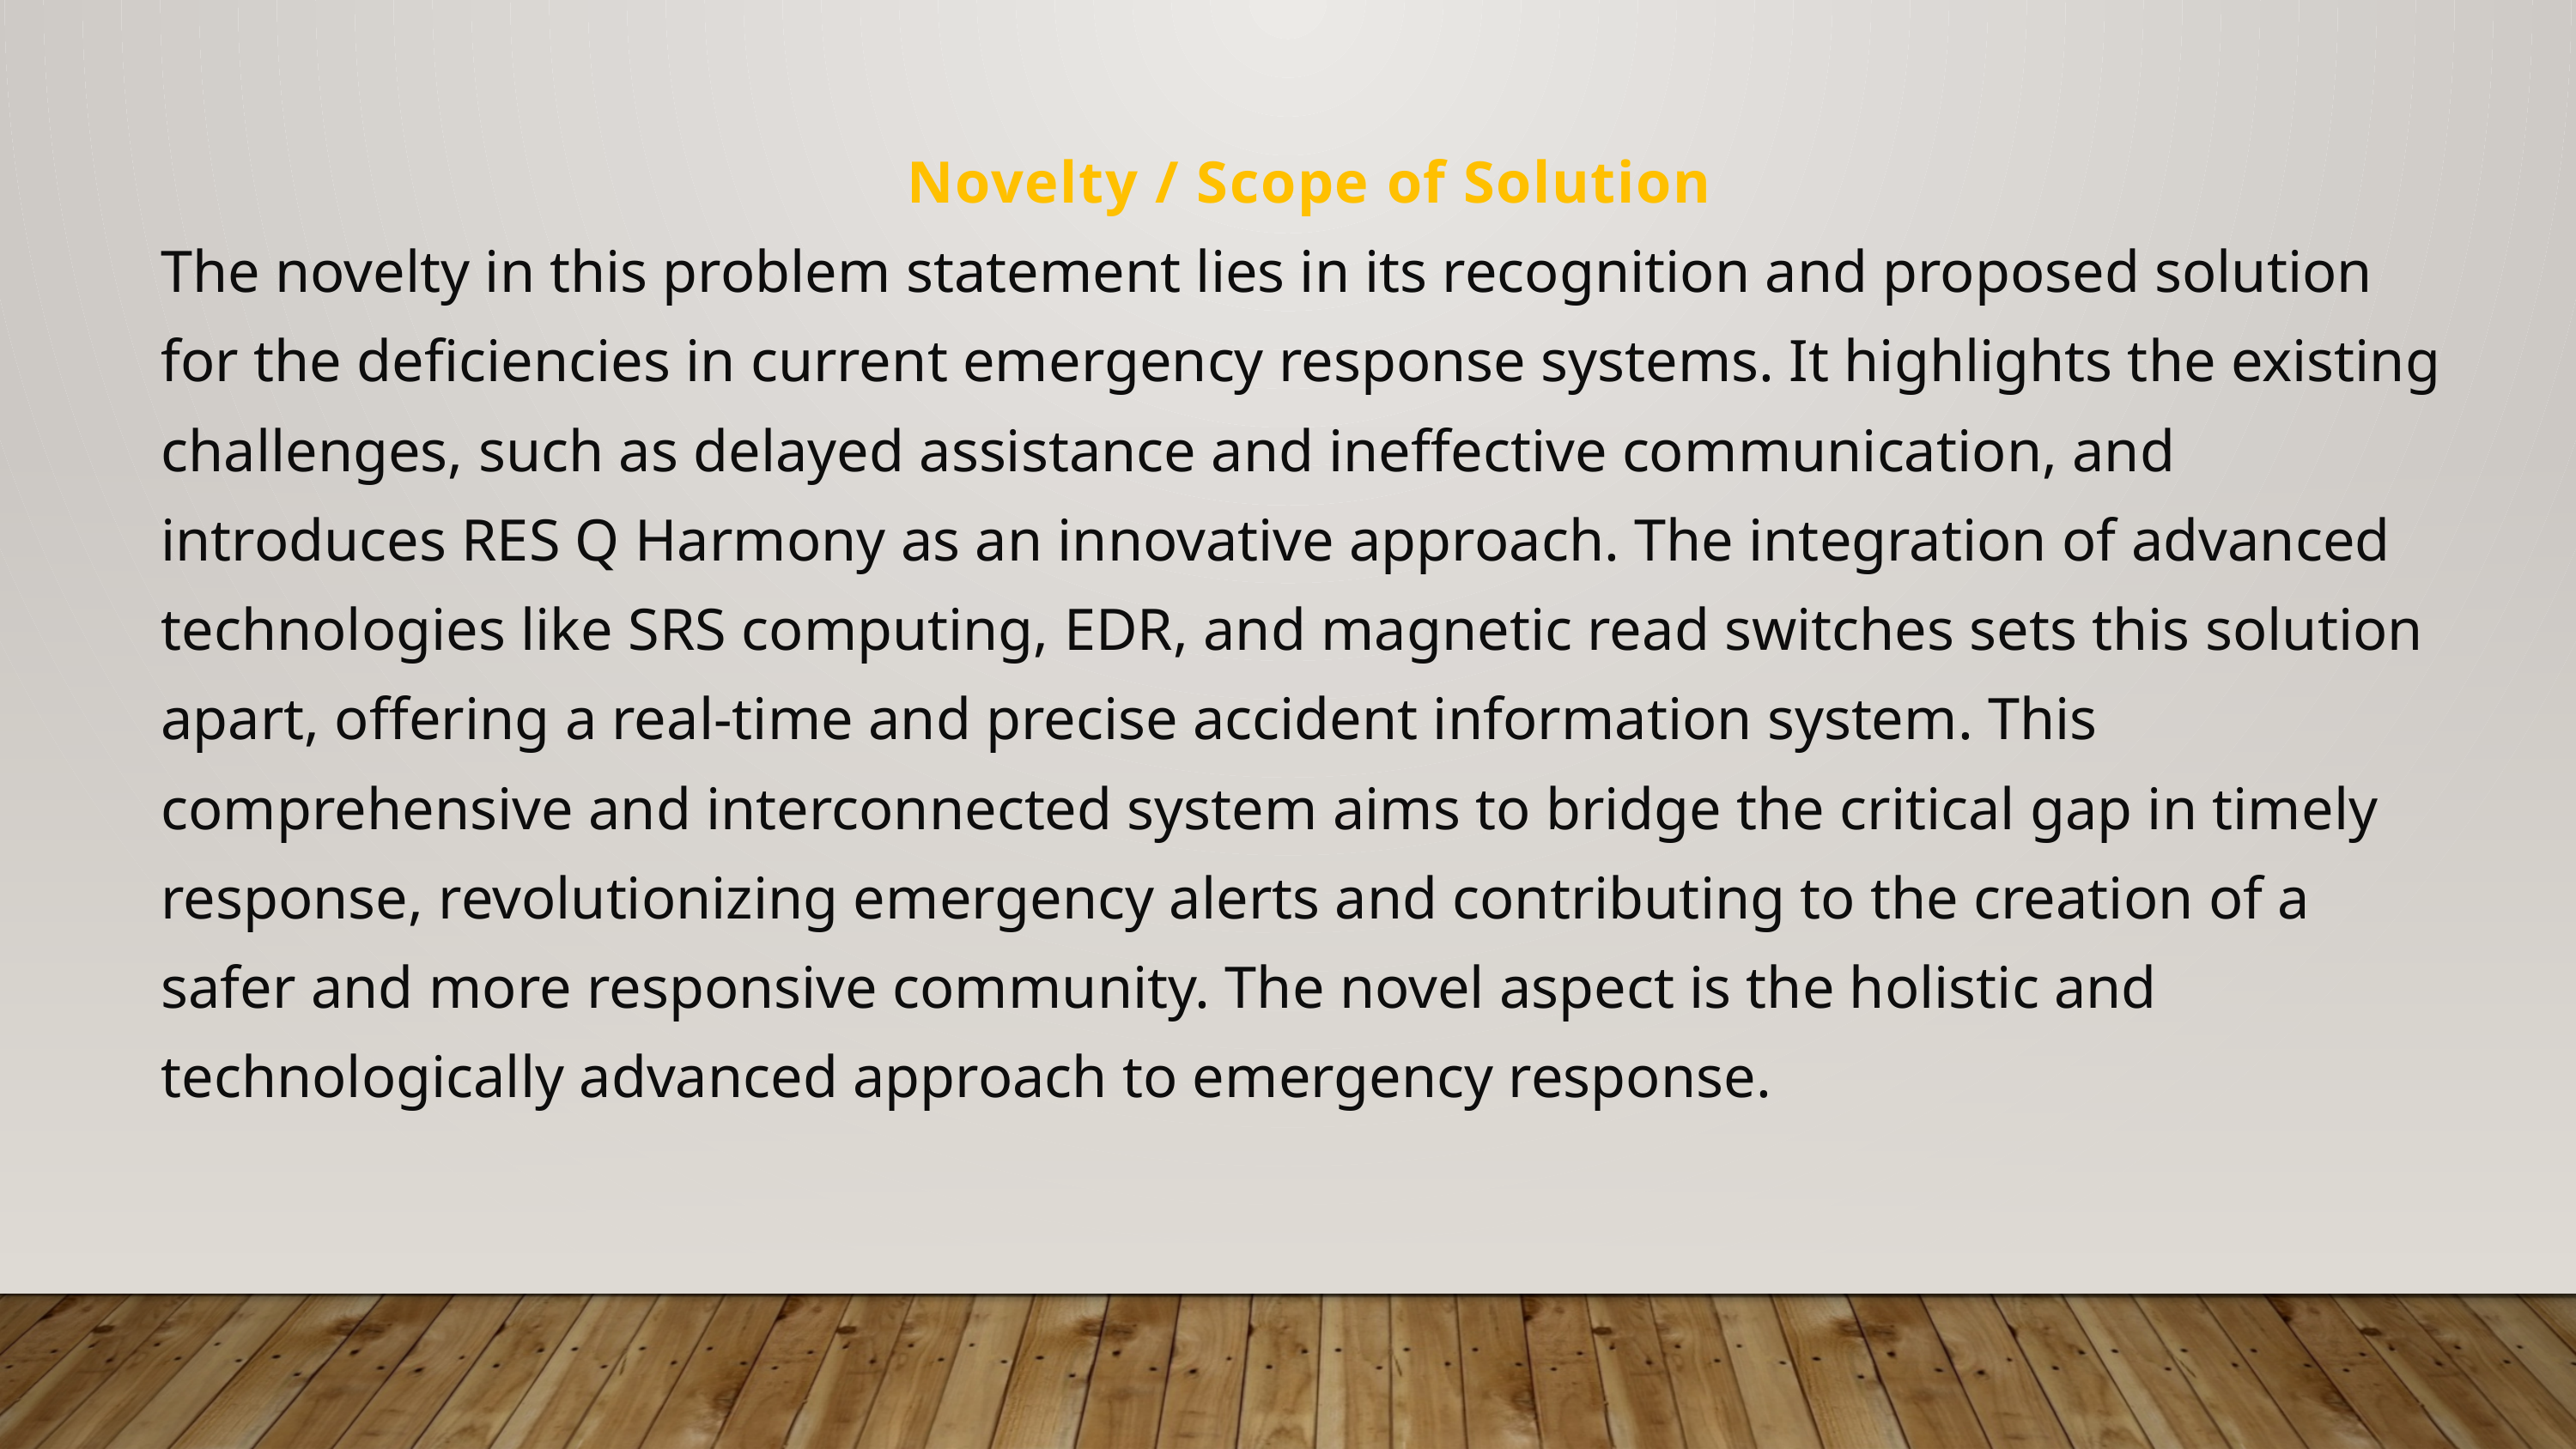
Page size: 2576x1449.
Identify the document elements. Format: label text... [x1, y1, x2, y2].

picture [0, 1294, 2576, 1449]
text_box Novelty / Scope of Solution The novelty in this problem statement lies in its recognition and proposed solution for the deficiencies in current emergency response systems. It highlights the existing challenges, such as delayed assistance and ineffective communication, and introduces RES Q Harmony as an innovative approach. The integration of advanced technologies like SRS computing, EDR, and magnetic read switches sets this solution apart, offering a real-time and precise accident information system. This comprehensive and interconnected system aims to bridge the critical gap in timely response, revolutionizing emergency alerts and contributing to the creation of a safer and more responsive community. The novel aspect is the holistic and technologically advanced approach to emergency response. [161, 144, 2458, 1110]
